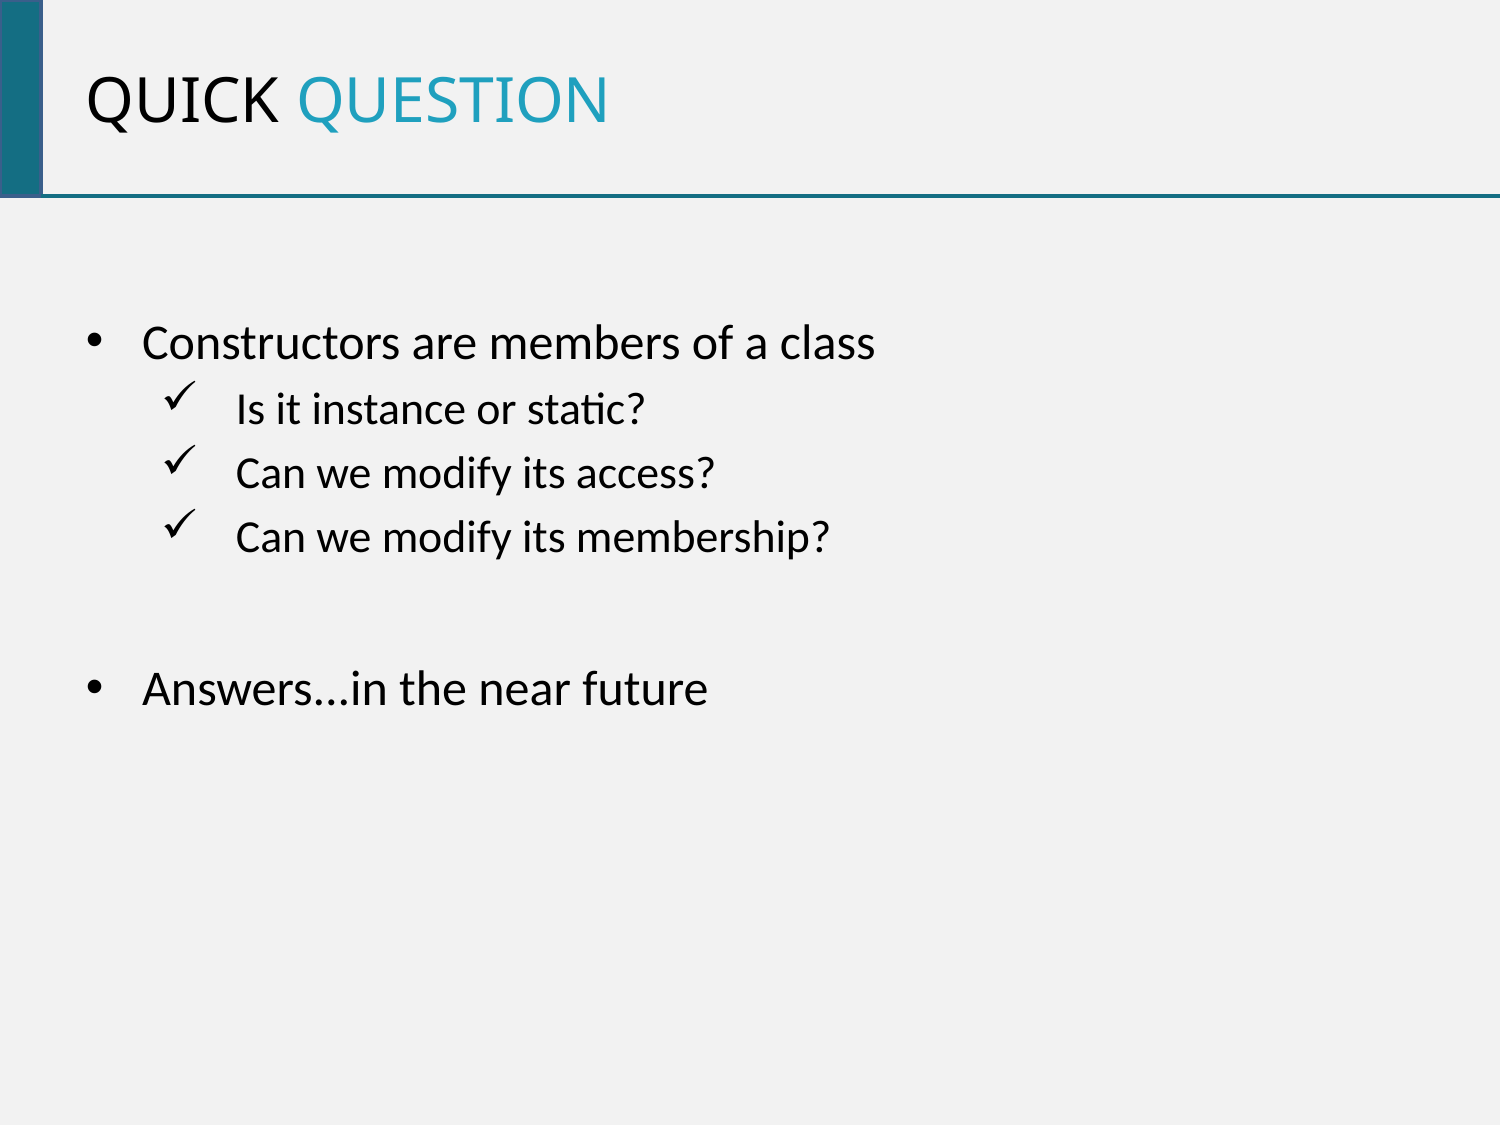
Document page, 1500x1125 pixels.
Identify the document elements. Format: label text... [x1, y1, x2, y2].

text_box [0, 0, 43, 198]
text_box quick question [70, 0, 1294, 194]
list Constructors are members of a class Is it instance or static? Can we modify its access? Can we modify its membership? Answers...in the near future [70, 231, 1430, 1088]
